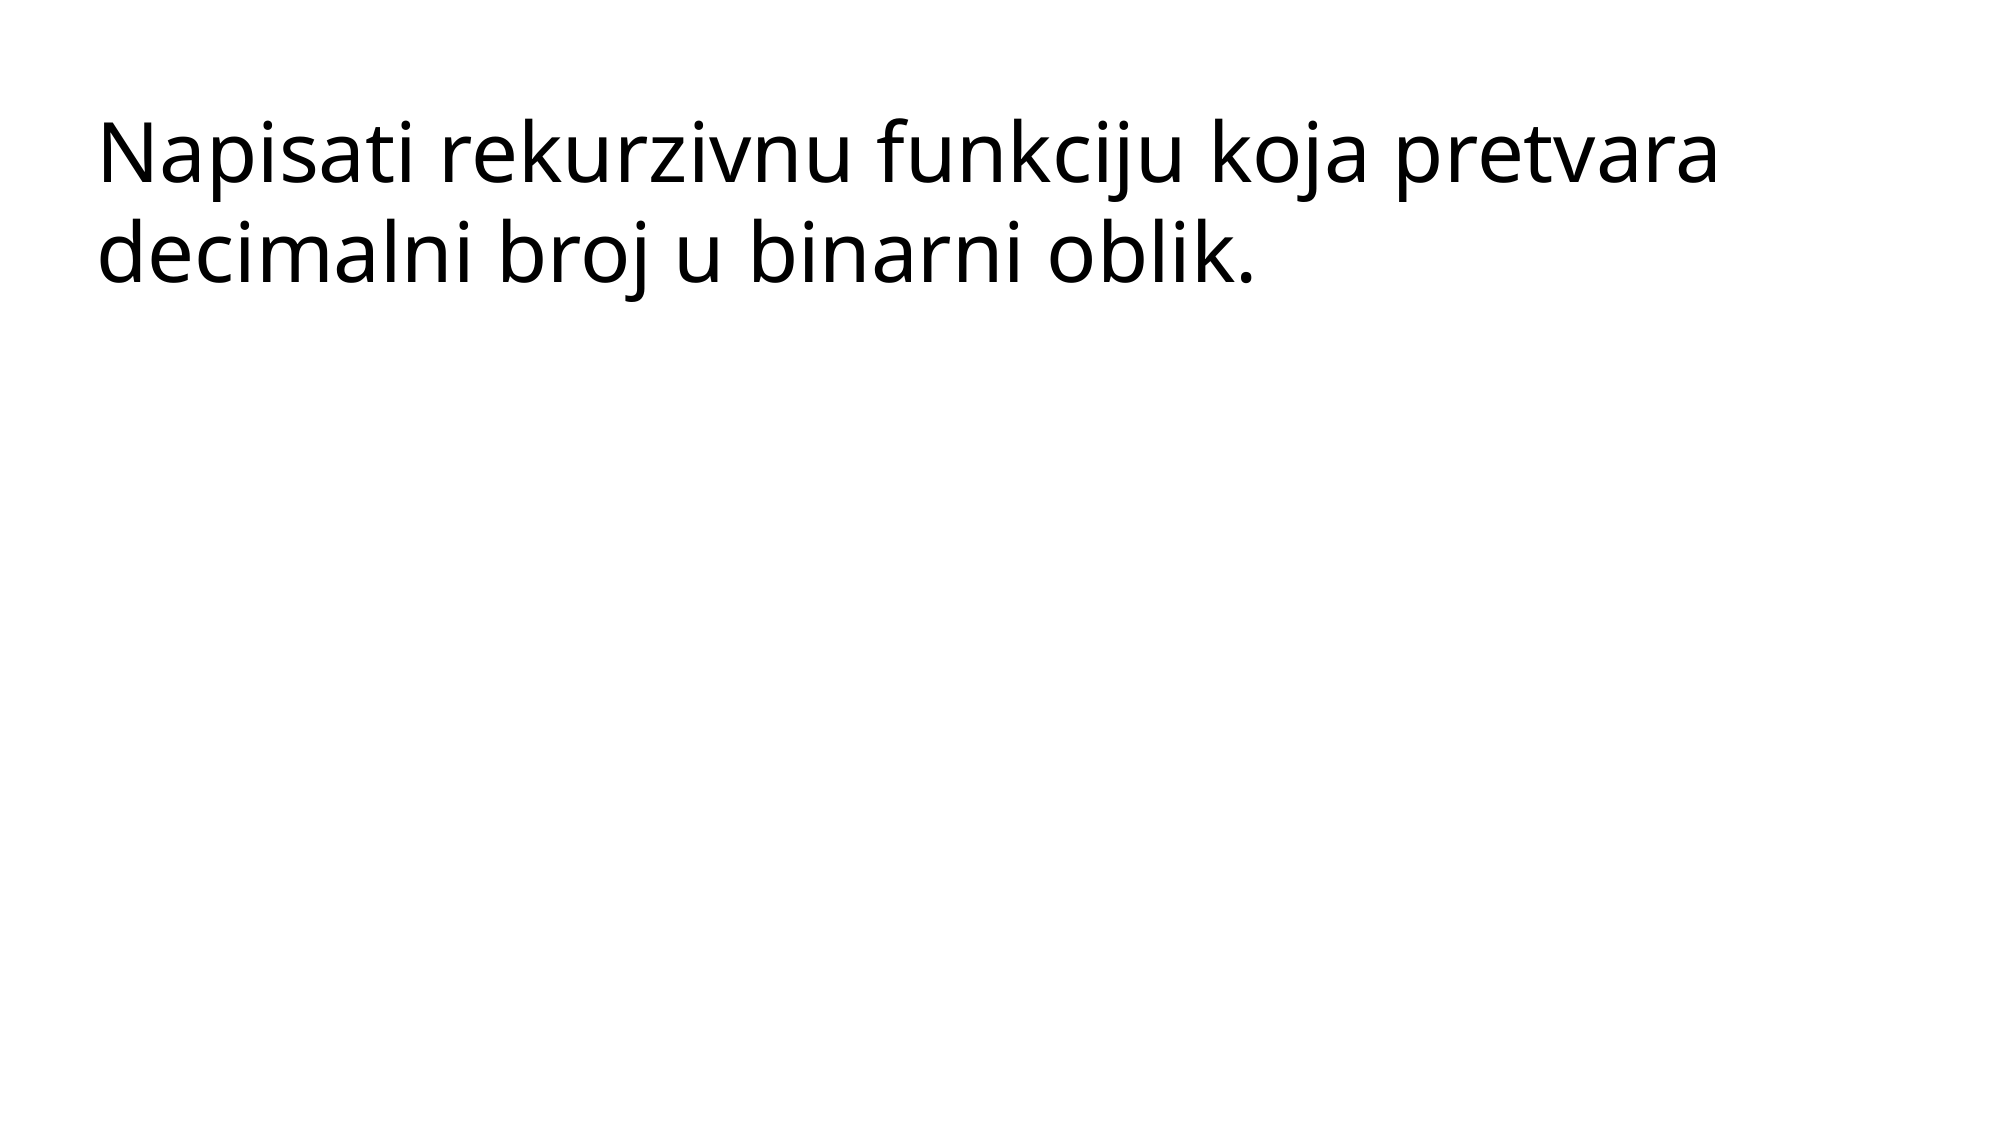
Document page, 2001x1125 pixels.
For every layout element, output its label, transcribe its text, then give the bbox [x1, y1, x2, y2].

text_box Napisati rekurzivnu funkciju koja pretvara decimalni broj u binarni oblik. [81, 91, 1930, 307]
